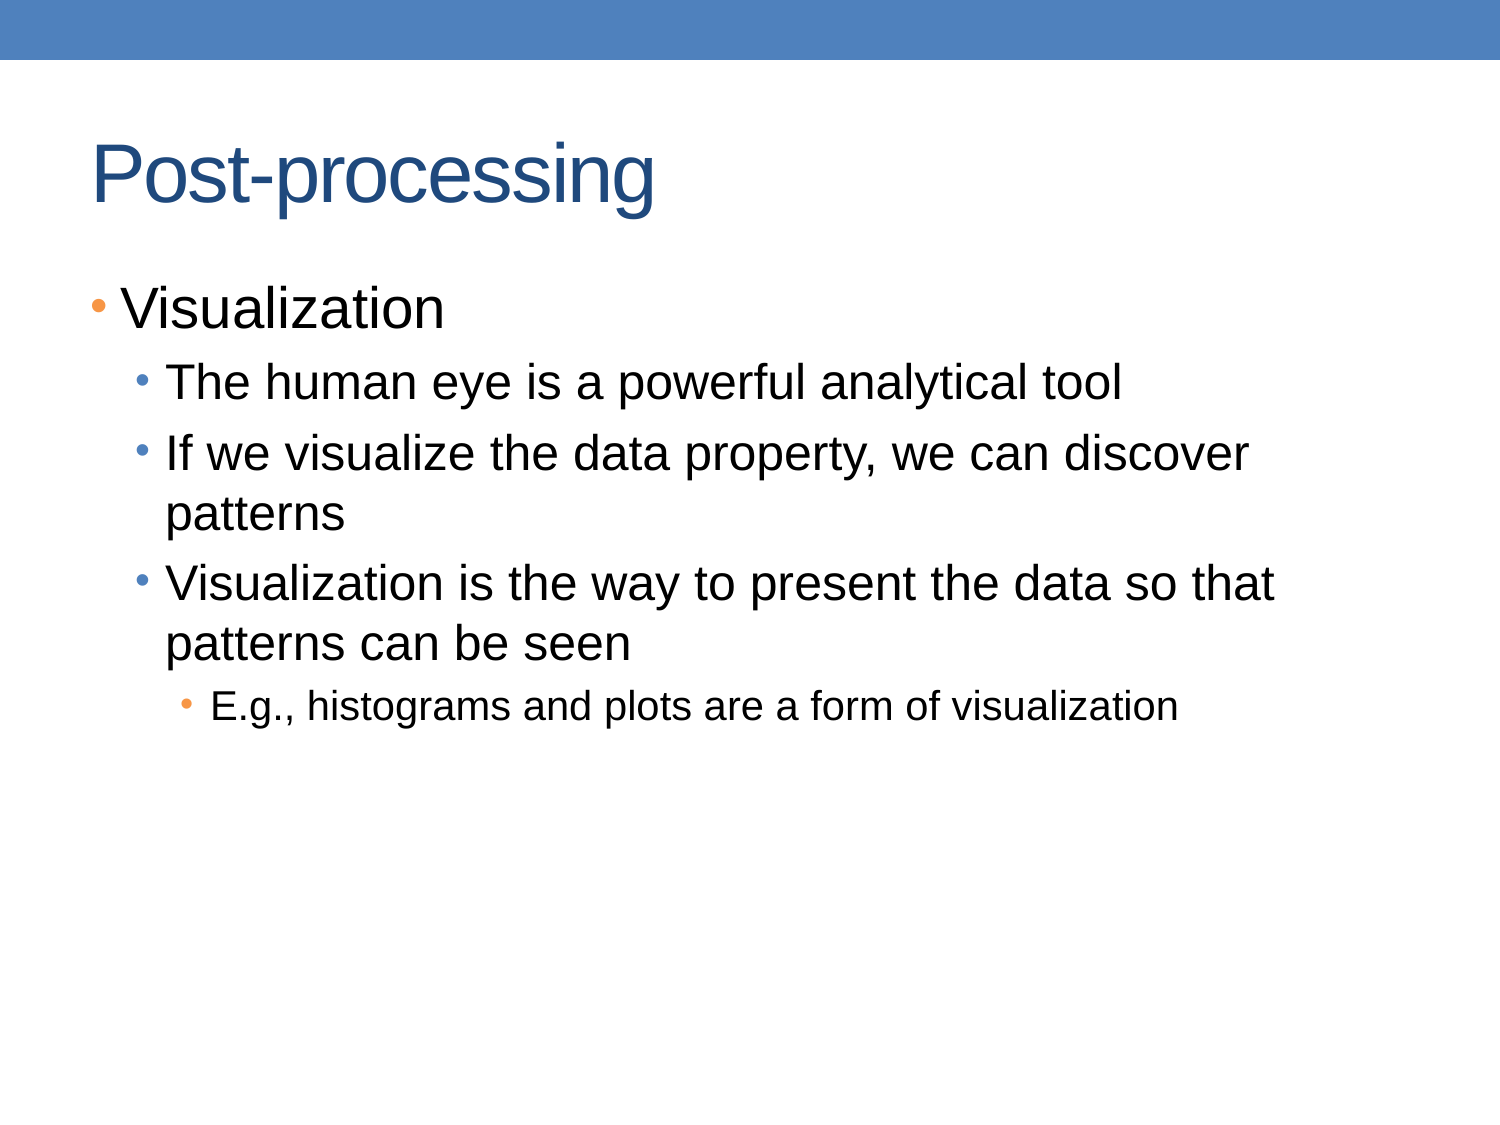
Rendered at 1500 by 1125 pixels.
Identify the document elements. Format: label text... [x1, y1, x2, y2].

title Post-processing [75, 87, 1425, 250]
list Visualization The human eye is a powerful analytical tool If we visualize the data property, we can discover patterns Visualization is the way to present the data so that patterns can be seen E.g., histograms and plots are a form of visualization [75, 262, 1425, 1063]
